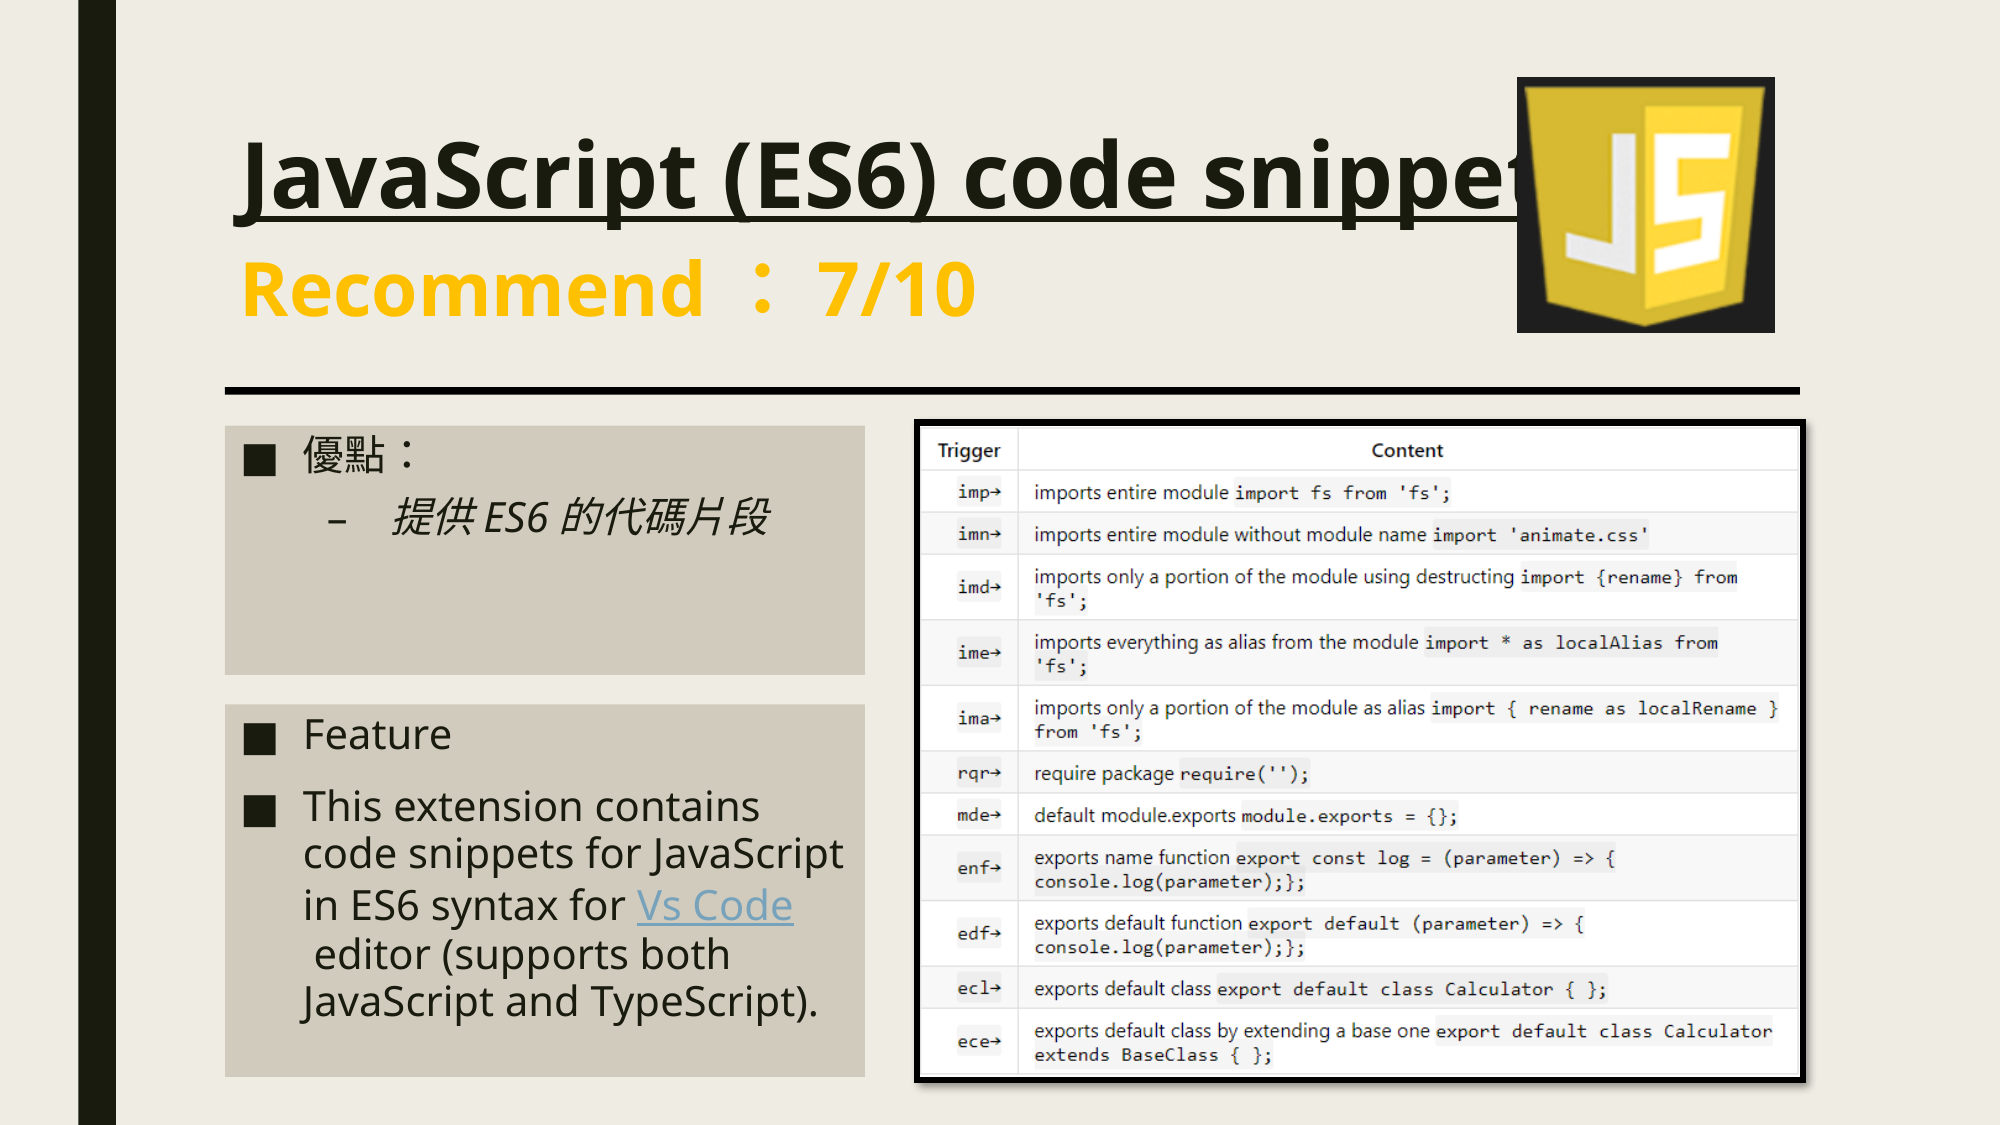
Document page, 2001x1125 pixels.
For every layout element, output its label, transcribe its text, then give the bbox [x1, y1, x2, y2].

picture [920, 425, 1800, 1077]
text_box Recommend：7/10 [225, 234, 1310, 340]
title JavaScript (ES6) code snippets [225, 112, 1800, 357]
list Feature This extension contains code snippets for JavaScript in ES6 syntax for Vs Code editor (supports both JavaScript and TypeScript). [225, 704, 865, 1077]
text_box [222, 384, 1803, 398]
picture [1517, 77, 1775, 333]
text_box 優點： 提供ES6的代碼片段 [224, 425, 865, 675]
